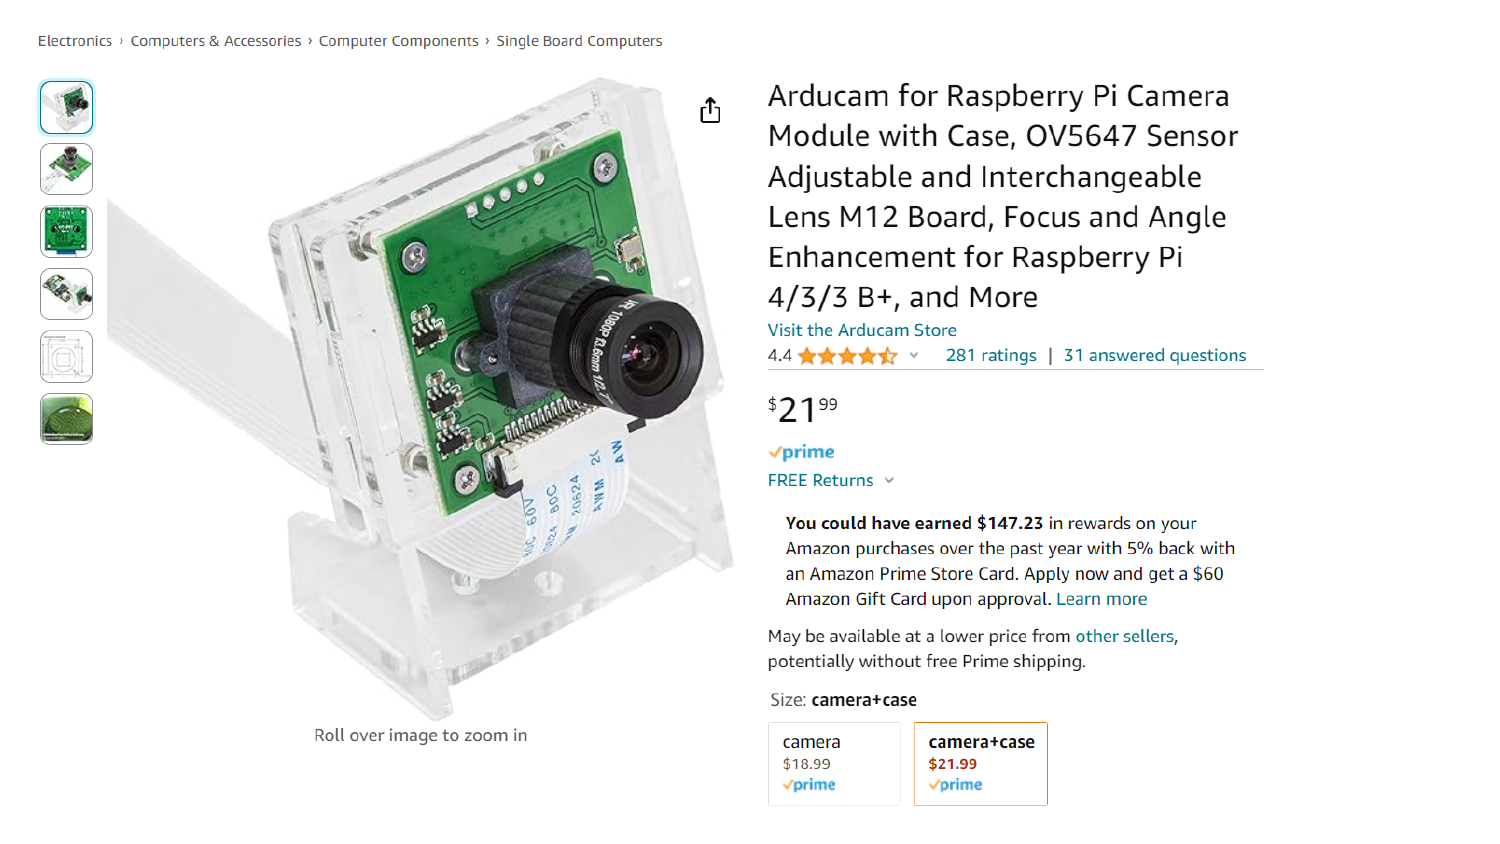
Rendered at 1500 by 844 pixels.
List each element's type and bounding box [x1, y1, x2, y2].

picture [24, 24, 1290, 819]
